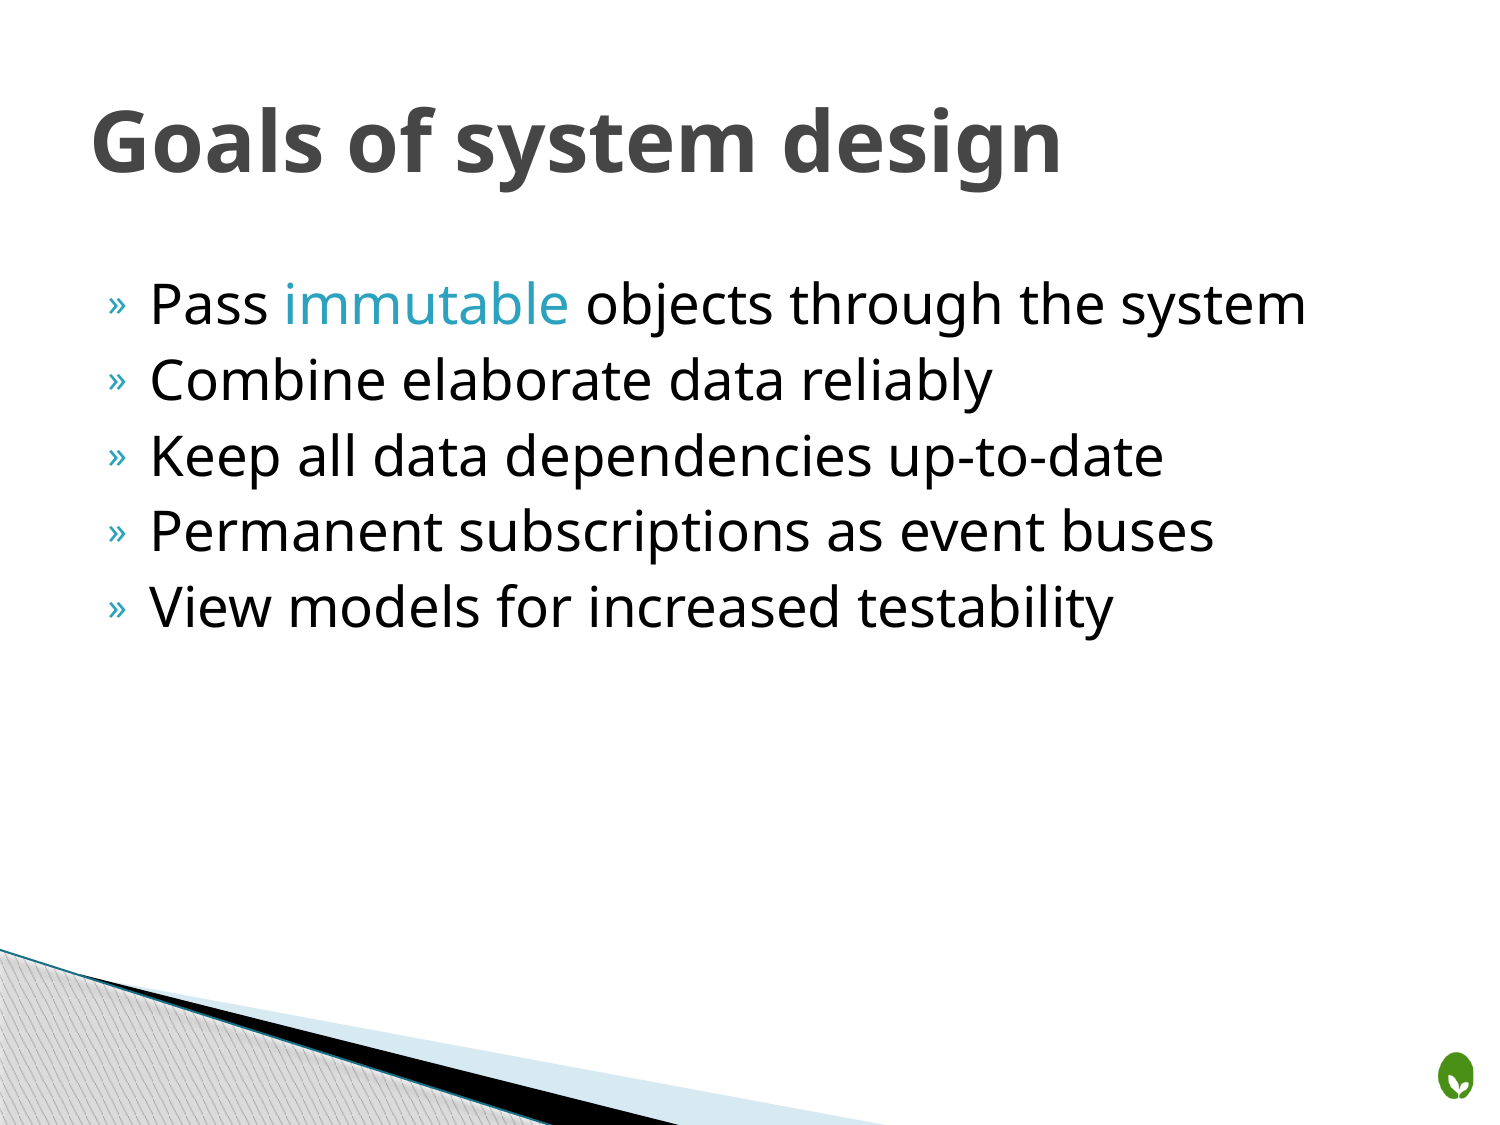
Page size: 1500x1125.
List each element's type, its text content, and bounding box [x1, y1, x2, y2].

list Pass immutable objects through the system Combine elaborate data reliably Keep all data dependencies up-to-date Permanent subscriptions as event buses View models for increased testability [75, 260, 1425, 1006]
title Goals of system design [75, 45, 1425, 233]
picture [1438, 1052, 1474, 1099]
